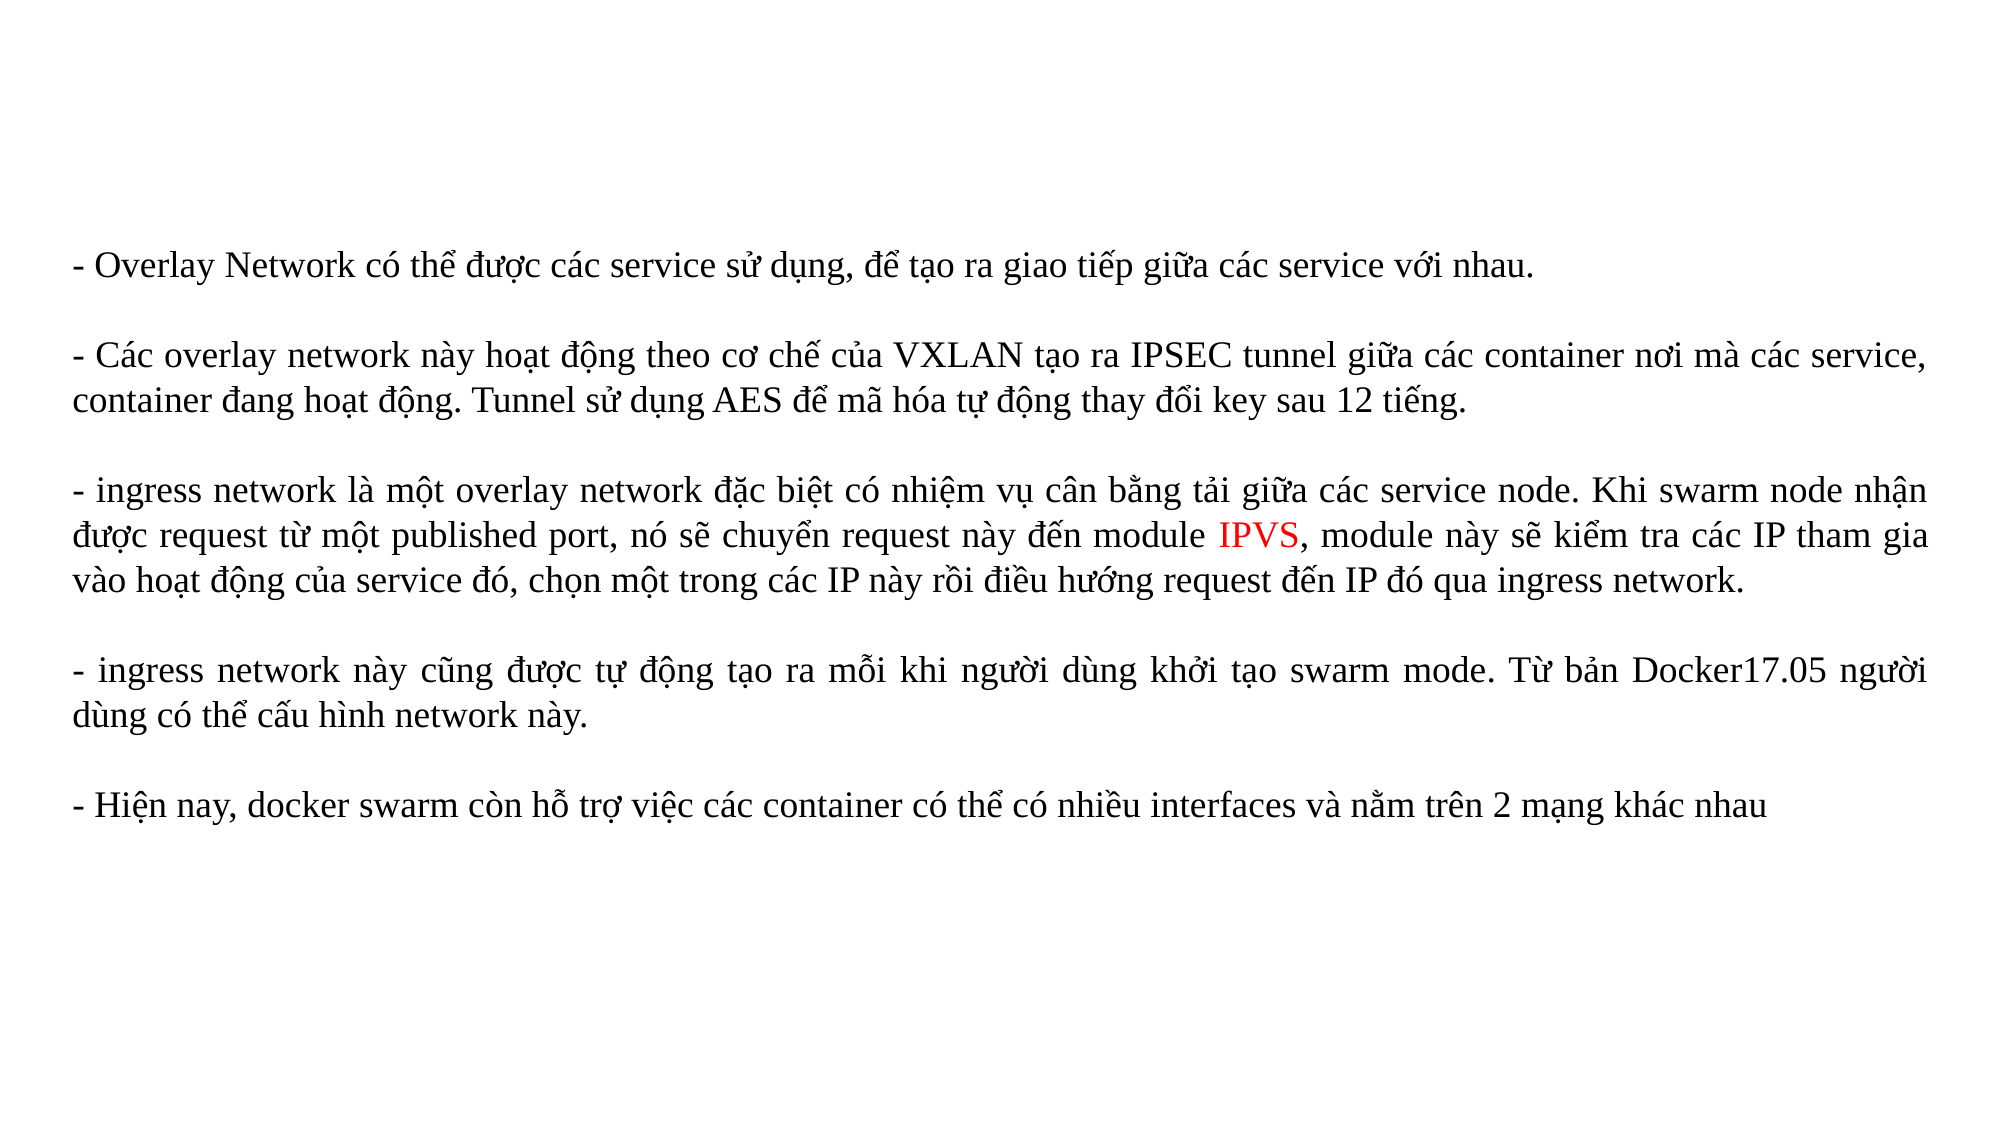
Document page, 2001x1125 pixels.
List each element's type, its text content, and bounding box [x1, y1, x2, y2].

text_box - Overlay Network có thể được các service sử dụng, để tạo ra giao tiếp giữa các service với nhau. - Các overlay network này hoạt động theo cơ chế của VXLAN tạo ra IPSEC tunnel giữa các container nơi mà các service, container đang hoạt động. Tunnel sử dụng AES để mã hóa tự động thay đổi key sau 12 tiếng. - ingress network là một overlay network đặc biệt có nhiệm vụ cân bằng tải giữa các service node. Khi swarm node nhận được request từ một published port, nó sẽ chuyển request này đến module IPVS, module này sẽ kiểm tra các IP tham gia vào hoạt động của service đó, chọn một trong các IP này rồi điều hướng request đến IP đó qua ingress network. - ingress network này cũng được tự động tạo ra mỗi khi người dùng khởi tạo swarm mode. Từ bản Docker17.05 người dùng có thể cấu hình network này. - Hiện nay, docker swarm còn hỗ trợ việc các container có thể có nhiều interfaces và nằm trên 2 mạng khác nhau [57, 232, 1945, 833]
